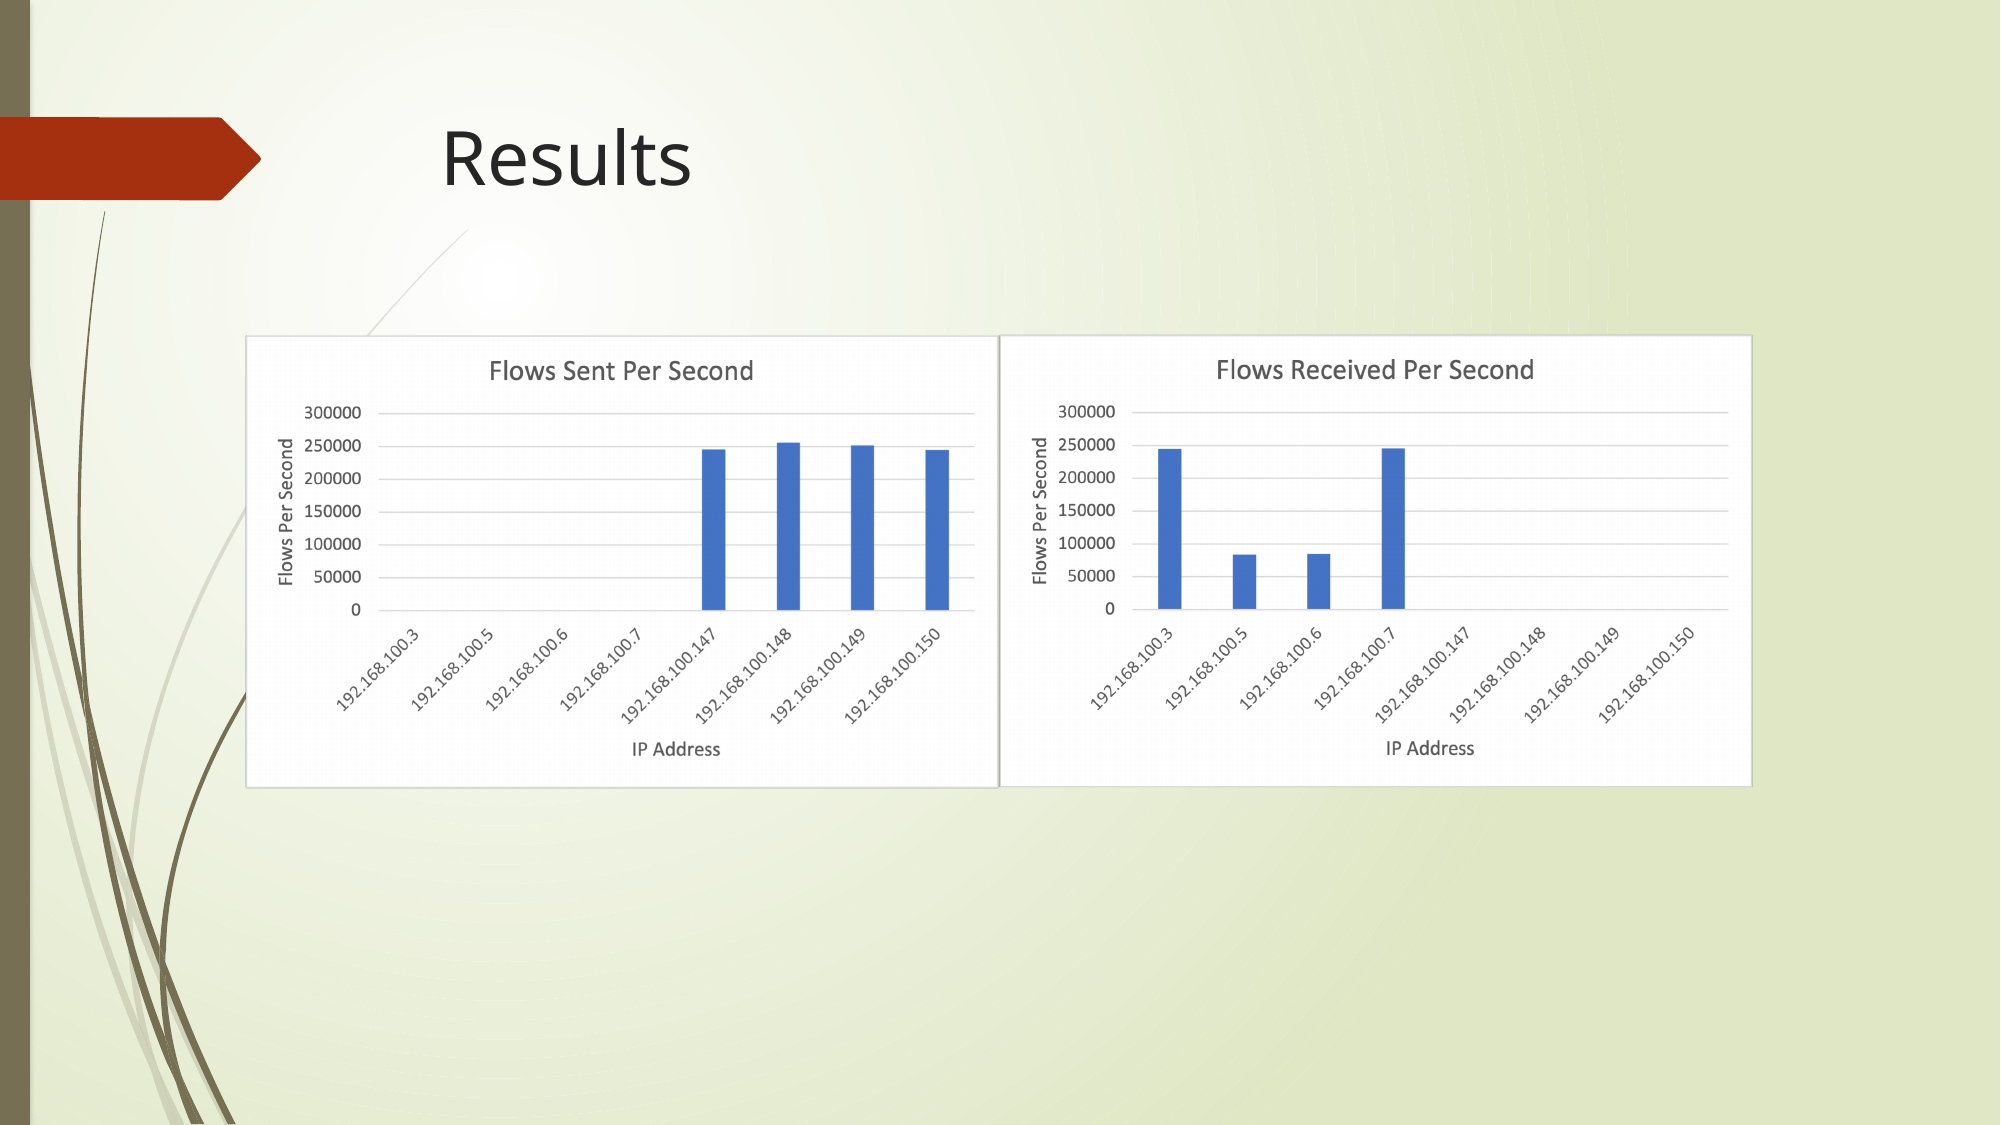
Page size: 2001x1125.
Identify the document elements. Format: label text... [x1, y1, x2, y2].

title Results [425, 102, 1888, 313]
picture [245, 334, 1755, 791]
